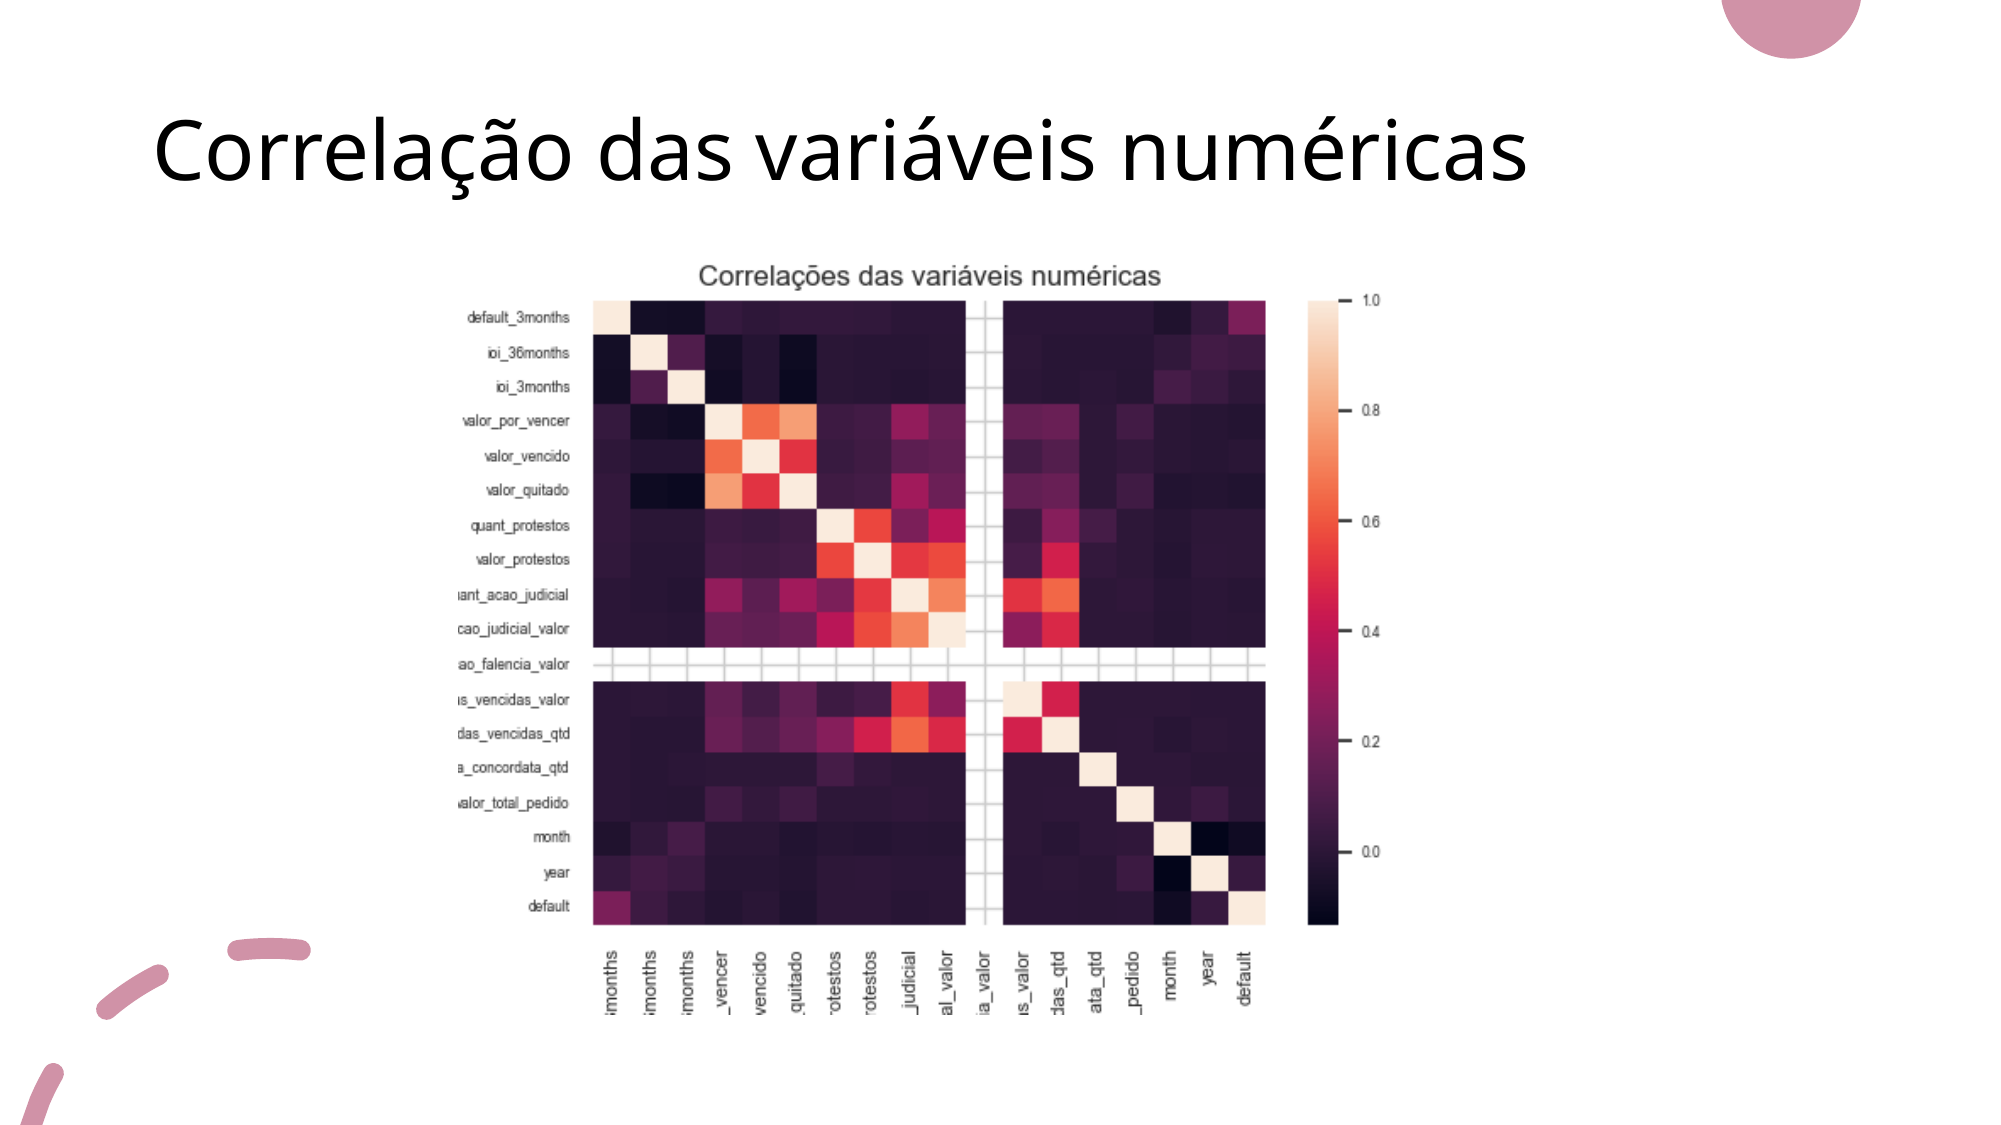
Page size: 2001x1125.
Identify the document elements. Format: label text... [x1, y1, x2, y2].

picture [458, 203, 1542, 1015]
text_box Correlação das variáveis numéricas [137, 45, 1863, 263]
